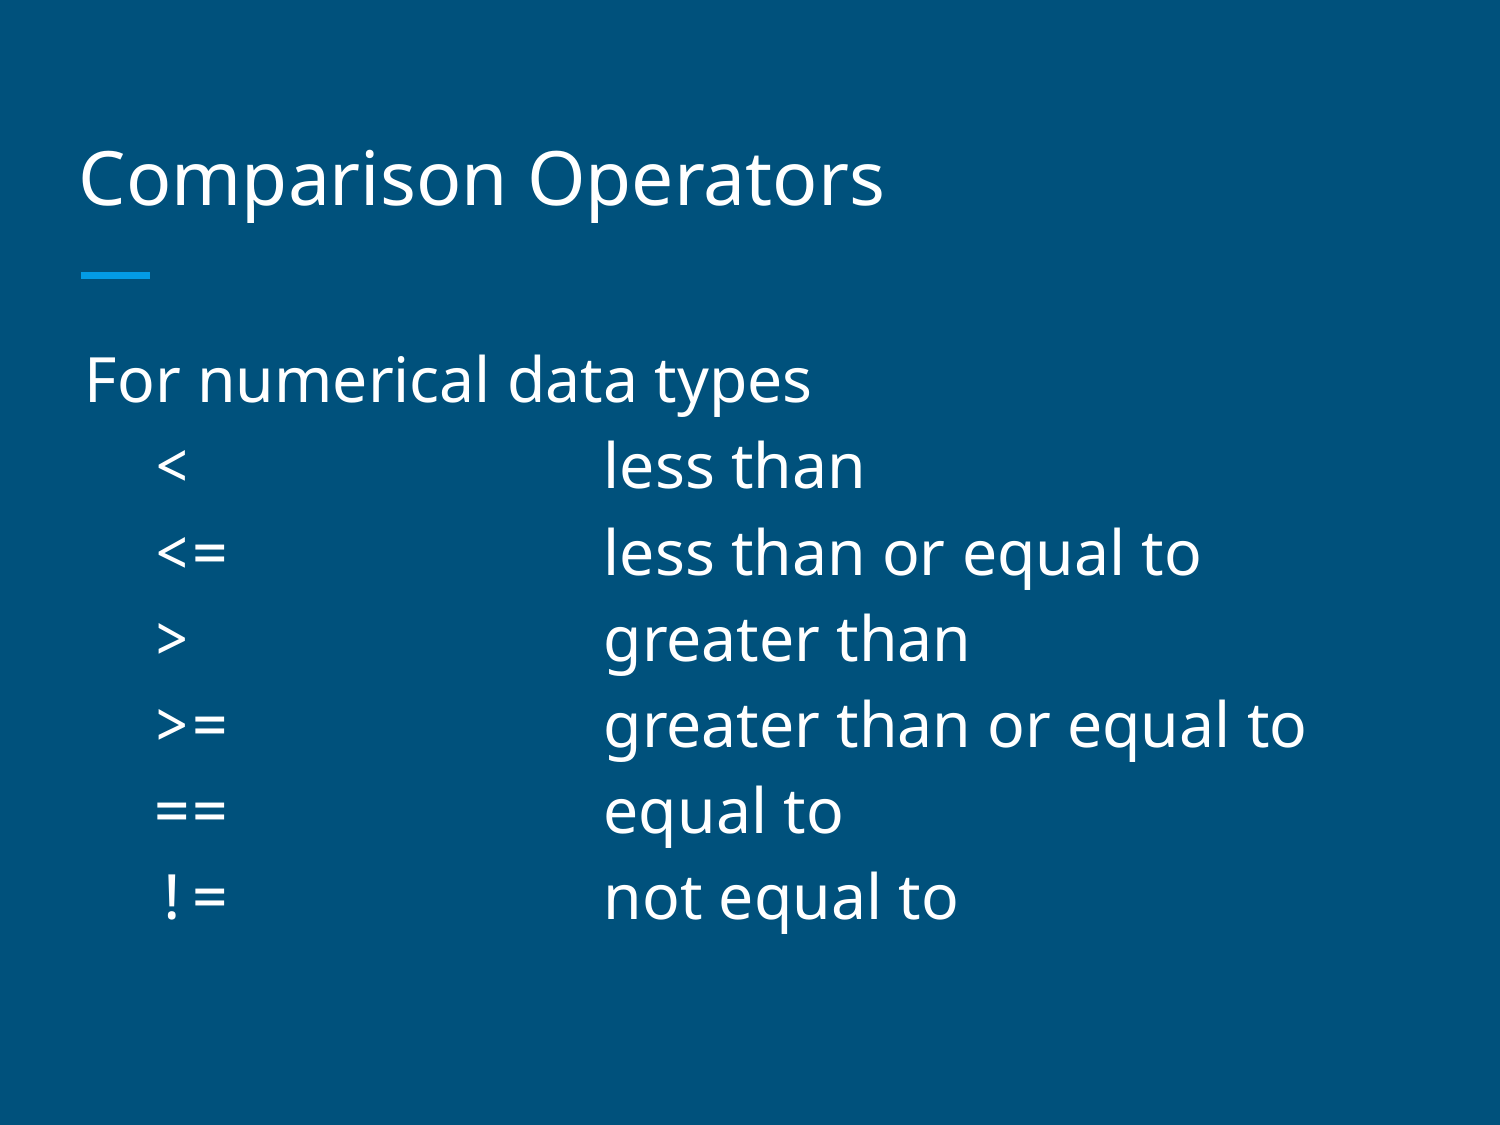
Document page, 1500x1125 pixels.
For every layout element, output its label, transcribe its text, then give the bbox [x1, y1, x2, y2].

title Comparison Operators [63, 100, 1437, 251]
list For numerical data types < less than <= less than or equal to > greater than >= greater than or equal to == equal to != not equal to [63, 313, 1480, 1106]
